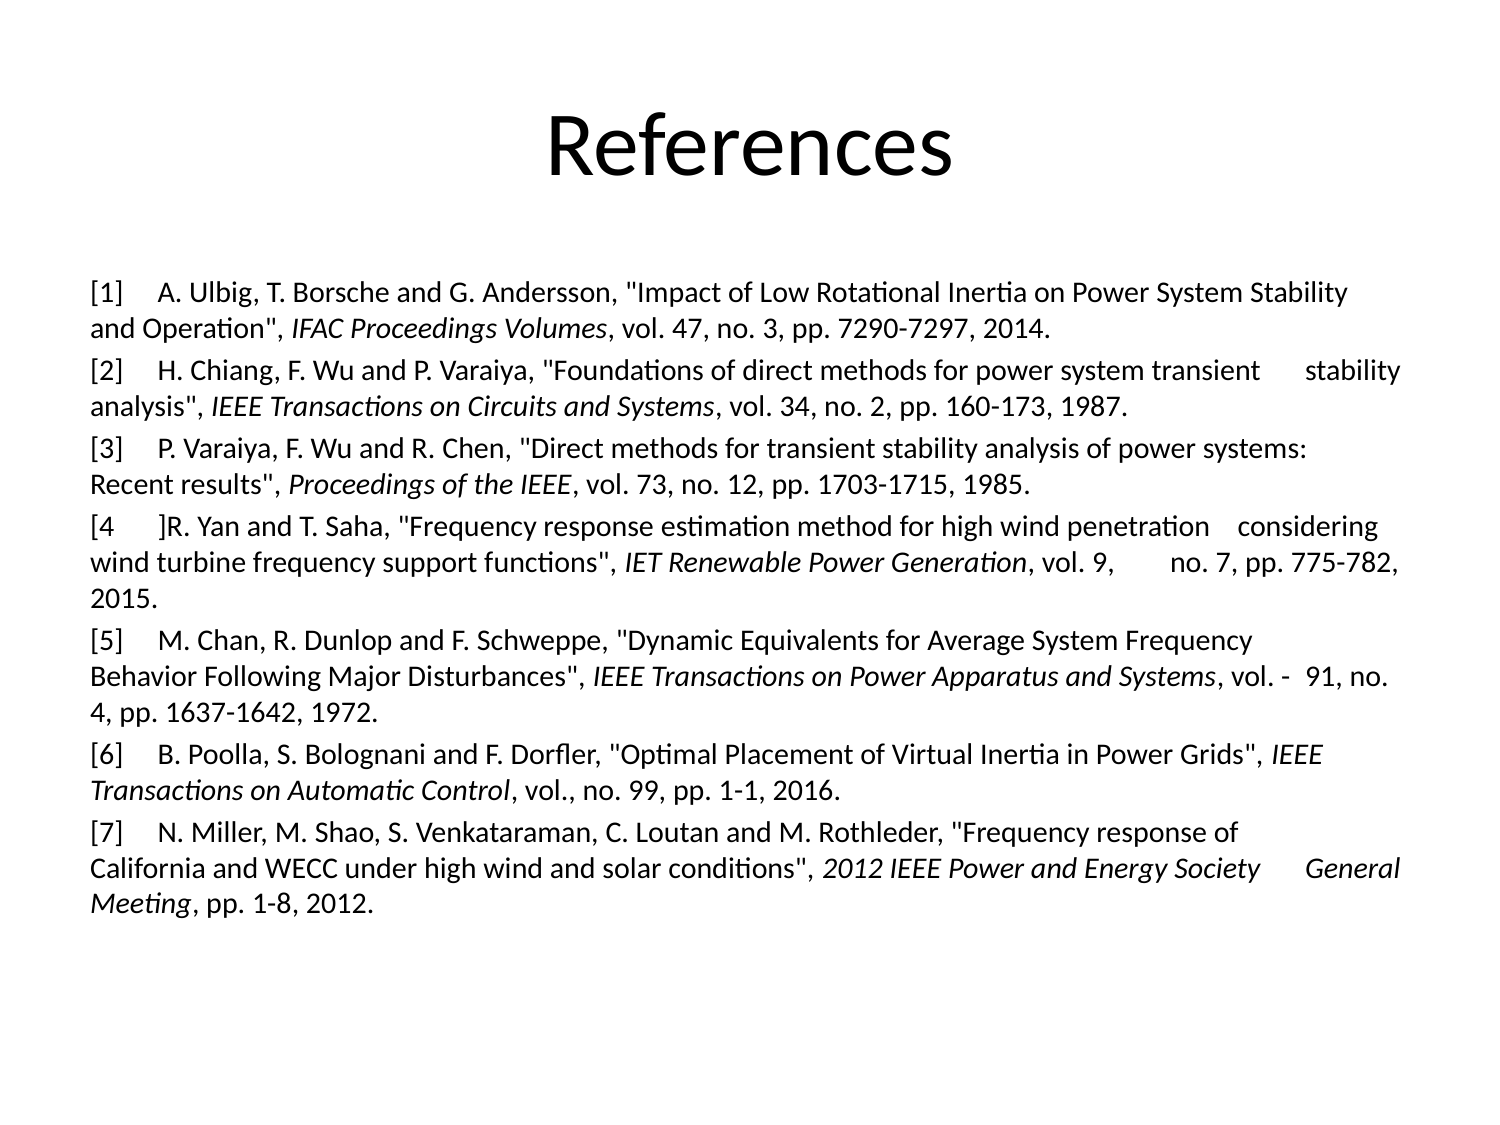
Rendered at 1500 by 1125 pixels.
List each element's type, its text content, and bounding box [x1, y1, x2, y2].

list [1] A. Ulbig, T. Borsche and G. Andersson, "Impact of Low Rotational Inertia on Power System Stability and Operation", IFAC Proceedings Volumes, vol. 47, no. 3, pp. 7290-7297, 2014. [2] H. Chiang, F. Wu and P. Varaiya, "Foundations of direct methods for power system transient stability analysis", IEEE Transactions on Circuits and Systems, vol. 34, no. 2, pp. 160-173, 1987. [3] P. Varaiya, F. Wu and R. Chen, "Direct methods for transient stability analysis of power systems: Recent results", Proceedings of the IEEE, vol. 73, no. 12, pp. 1703-1715, 1985. [4 ]R. Yan and T. Saha, "Frequency response estimation method for high wind penetration considering wind turbine frequency support functions", IET Renewable Power Generation, vol. 9, no. 7, pp. 775-782, 2015. [5] M. Chan, R. Dunlop and F. Schweppe, "Dynamic Equivalents for Average System Frequency Behavior Following Major Disturbances", IEEE Transactions on Power Apparatus and Systems, vol. - 91, no. 4, pp. 1637-1642, 1972. [6] B. Poolla, S. Bolognani and F. Dorfler, "Optimal Placement of Virtual Inertia in Power Grids", IEEE Transactions on Automatic Control, vol., no. 99, pp. 1-1, 2016. [7] N. Miller, M. Shao, S. Venkataraman, C. Loutan and M. Rothleder, "Frequency response of California and WECC under high wind and solar conditions", 2012 IEEE Power and Energy Society General Meeting, pp. 1-8, 2012. [75, 265, 1425, 1008]
title References [75, 45, 1425, 233]
